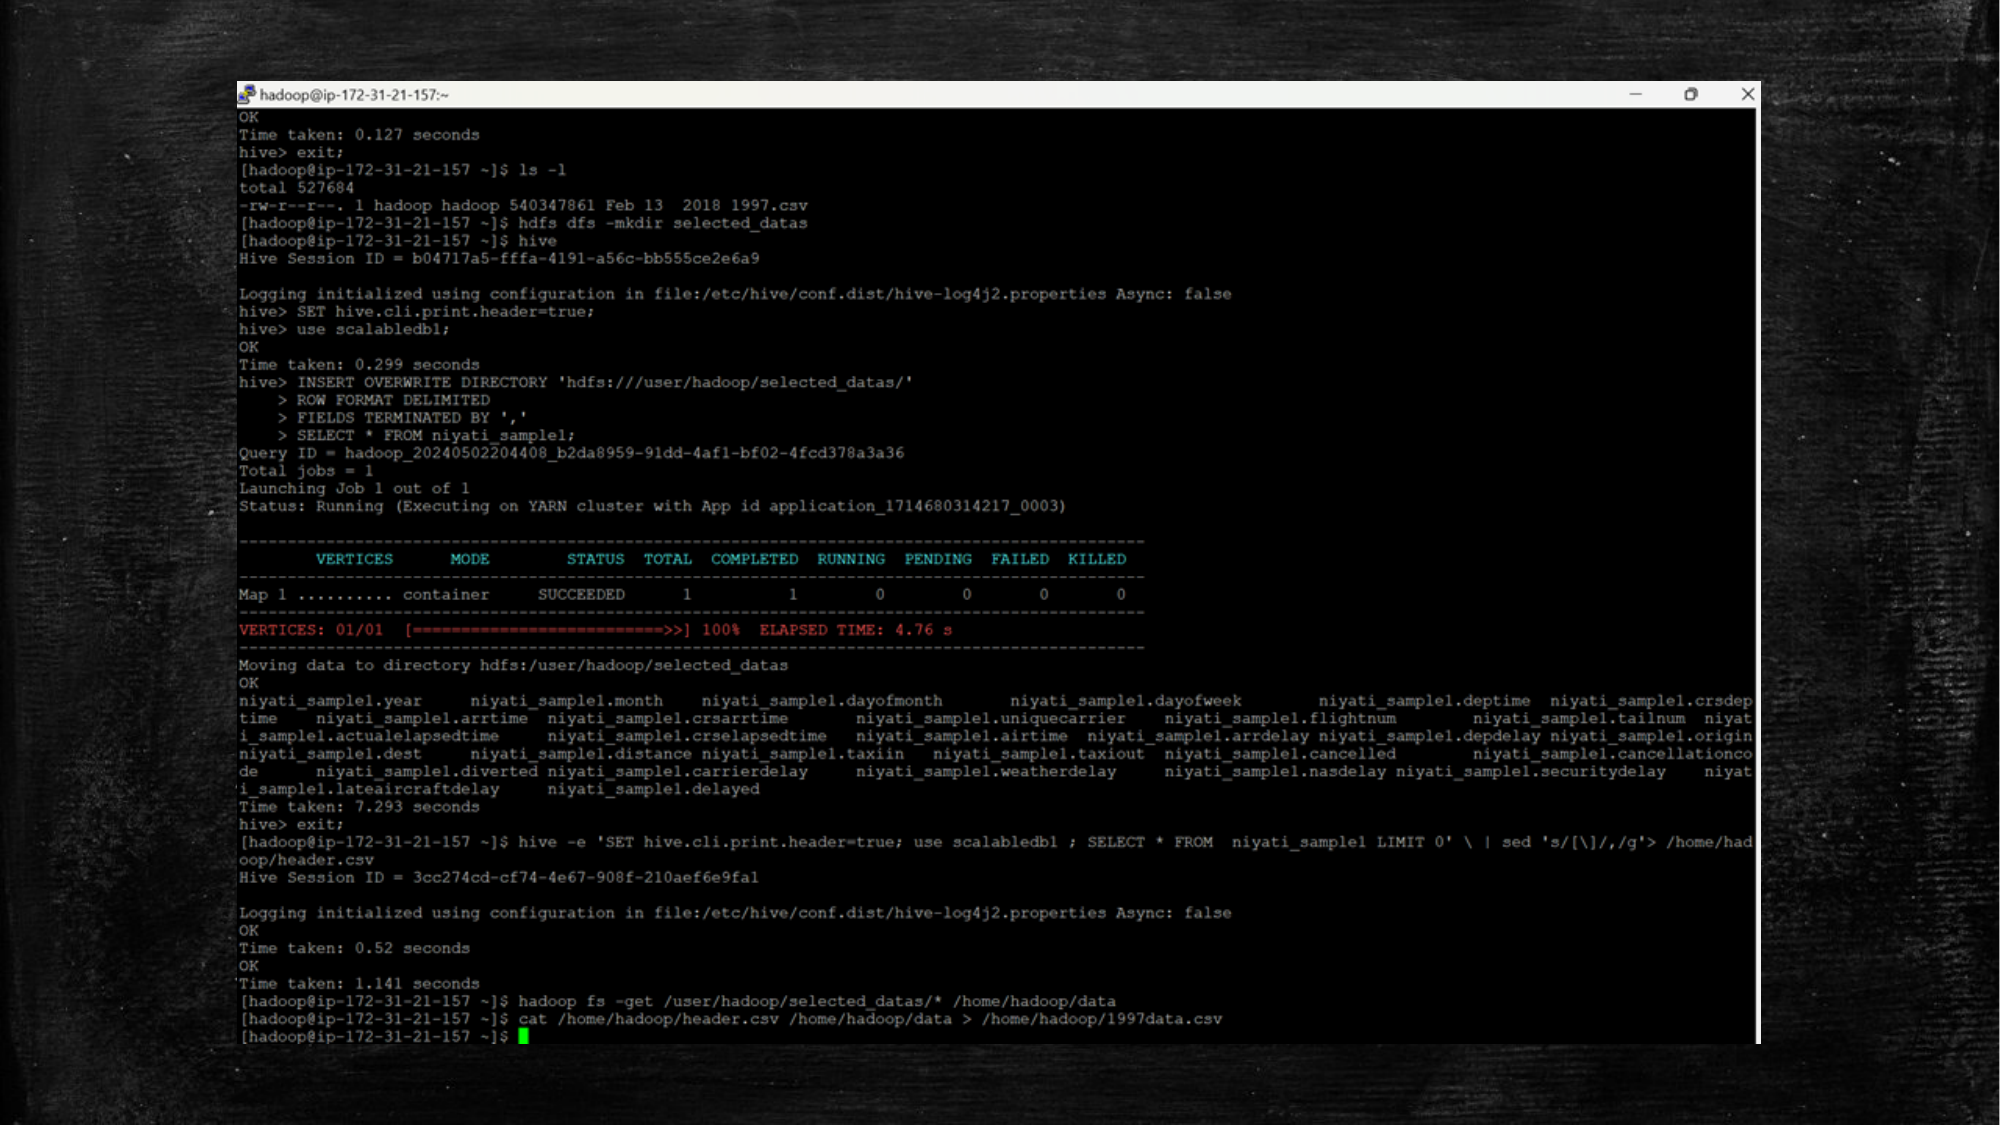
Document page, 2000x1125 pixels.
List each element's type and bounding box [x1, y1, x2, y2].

picture [237, 81, 1761, 1044]
